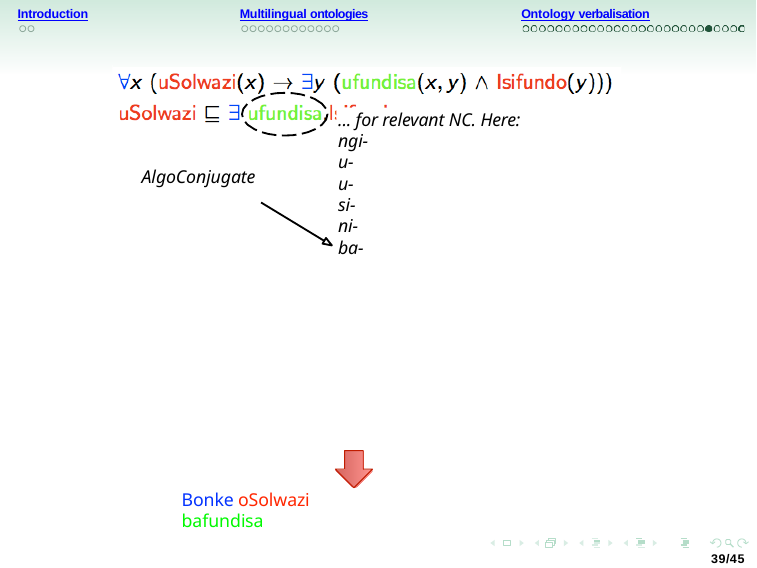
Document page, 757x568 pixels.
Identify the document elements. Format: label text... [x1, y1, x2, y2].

text_box [299, 25, 306, 32]
text_box AlgoConjugate [139, 166, 261, 188]
text_box [364, 450, 373, 469]
text_box [250, 25, 257, 32]
text_box Introduction [15, 6, 90, 22]
text_box [241, 25, 248, 32]
text_box Multilingual ontologies [237, 6, 454, 22]
text_box [324, 25, 331, 32]
picture [0, 0, 756, 74]
text_box [335, 470, 353, 488]
text_box [266, 25, 273, 32]
text_box [112, 68, 617, 126]
text_box ... for relevant NC. Here: ngi- u- u- si- ni- ba- [336, 108, 530, 258]
text_box [307, 25, 314, 32]
text_box [339, 450, 373, 488]
text_box [335, 450, 344, 469]
text_box [258, 25, 265, 32]
text_box [112, 66, 622, 514]
text_box [274, 25, 281, 32]
text_box [19, 25, 26, 32]
text_box [355, 470, 373, 488]
text_box Ontology verbalisation [519, 6, 704, 22]
text_box [242, 92, 328, 136]
text_box [322, 237, 332, 246]
text_box [332, 25, 339, 32]
text_box [522, 25, 745, 32]
text_box [336, 107, 531, 304]
text_box 39/45 [709, 551, 748, 567]
text_box [316, 25, 323, 32]
text_box [28, 25, 34, 32]
text_box Bonke oSolwazi bafundisa [179, 488, 393, 532]
text_box [291, 25, 298, 32]
text_box [283, 25, 290, 32]
